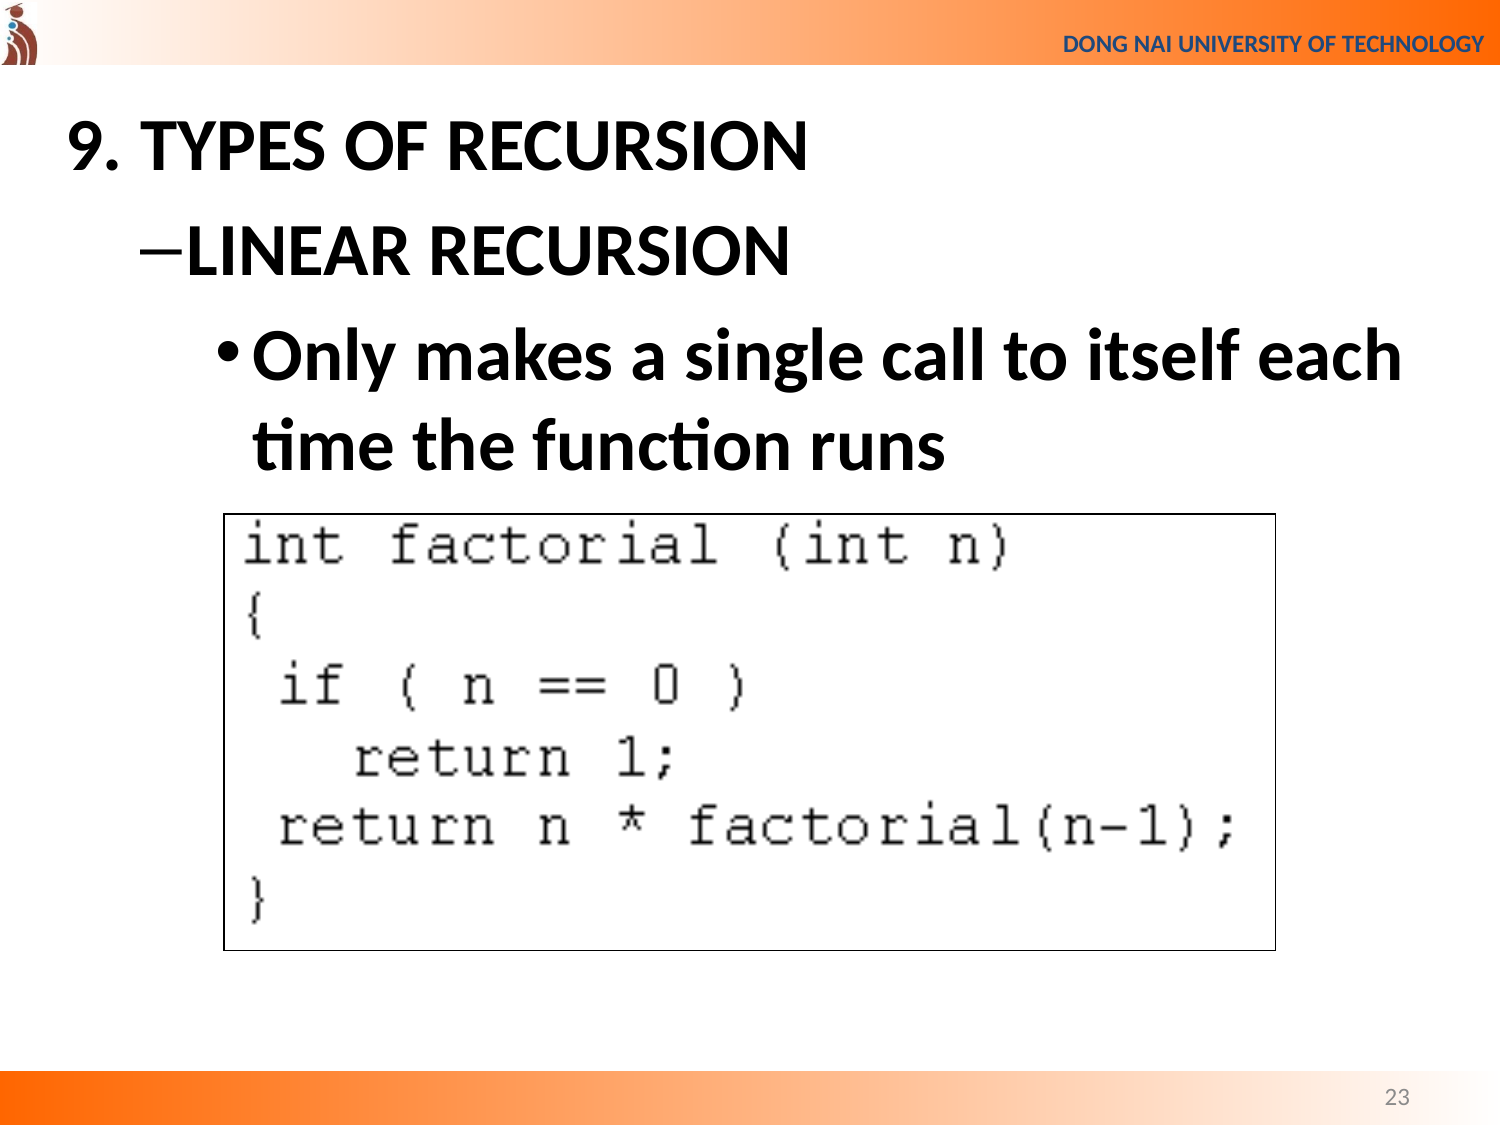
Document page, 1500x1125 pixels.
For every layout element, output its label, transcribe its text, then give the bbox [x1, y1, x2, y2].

picture [224, 514, 1276, 951]
picture [0, 2, 38, 65]
text_box 9. TYPES OF RECURSION LINEAR RECURSION Only makes a single call to itself each time the function runs [50, 87, 1438, 538]
